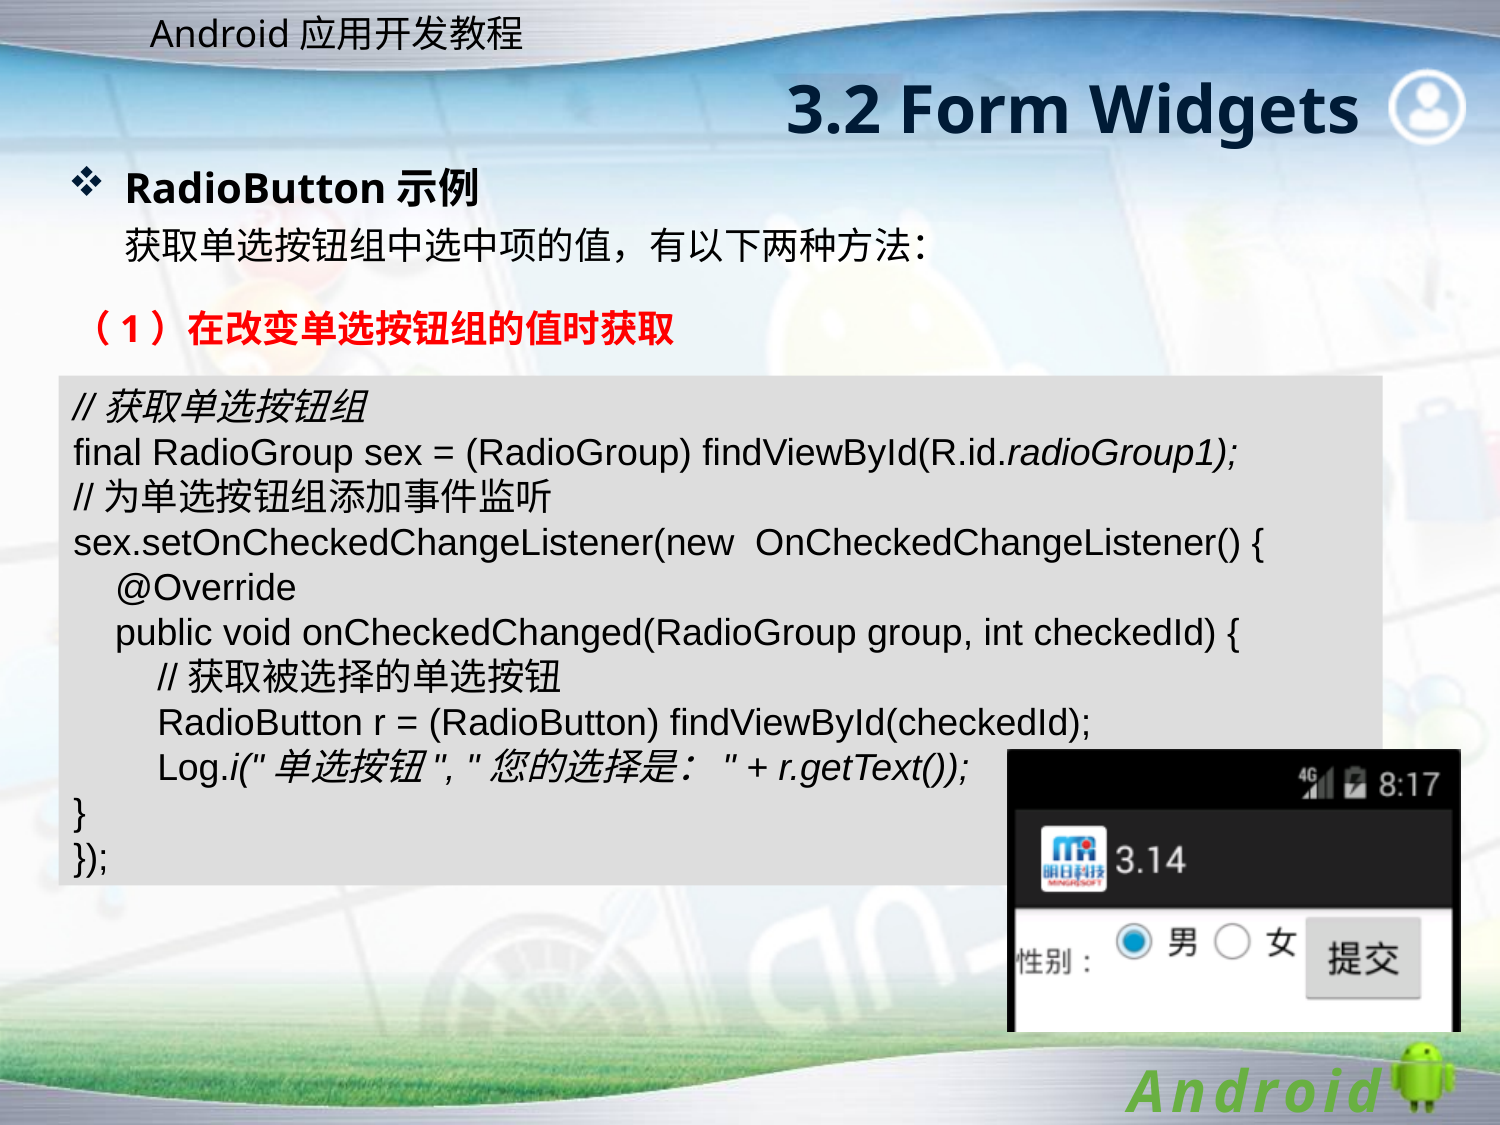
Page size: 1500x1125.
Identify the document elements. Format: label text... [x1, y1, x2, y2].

list RadioButton示例 获取单选按钮组中选中项的值，有以下两种方法： [52, 148, 973, 305]
picture [0, 1, 1500, 1125]
title 3.2 Form Widgets [213, 66, 1377, 147]
text_box （1）在改变单选按钮组的值时获取 [58, 292, 827, 375]
text_box //获取单选按钮组 final RadioGroup sex = (RadioGroup) findViewById(R.id.radioGroup1); //为单选按钮组添加事件监听 sex.setOnCheckedChangeListener(new OnCheckedChangeListener() { @Override public void onCheckedChanged(RadioGroup group, int checkedId) { //获取被选择的单选按钮 RadioButton r = (RadioButton) findViewById(checkedId); Log.i("单选按钮", "您的选择是：" + r.getText()); } }); [58, 375, 1383, 886]
